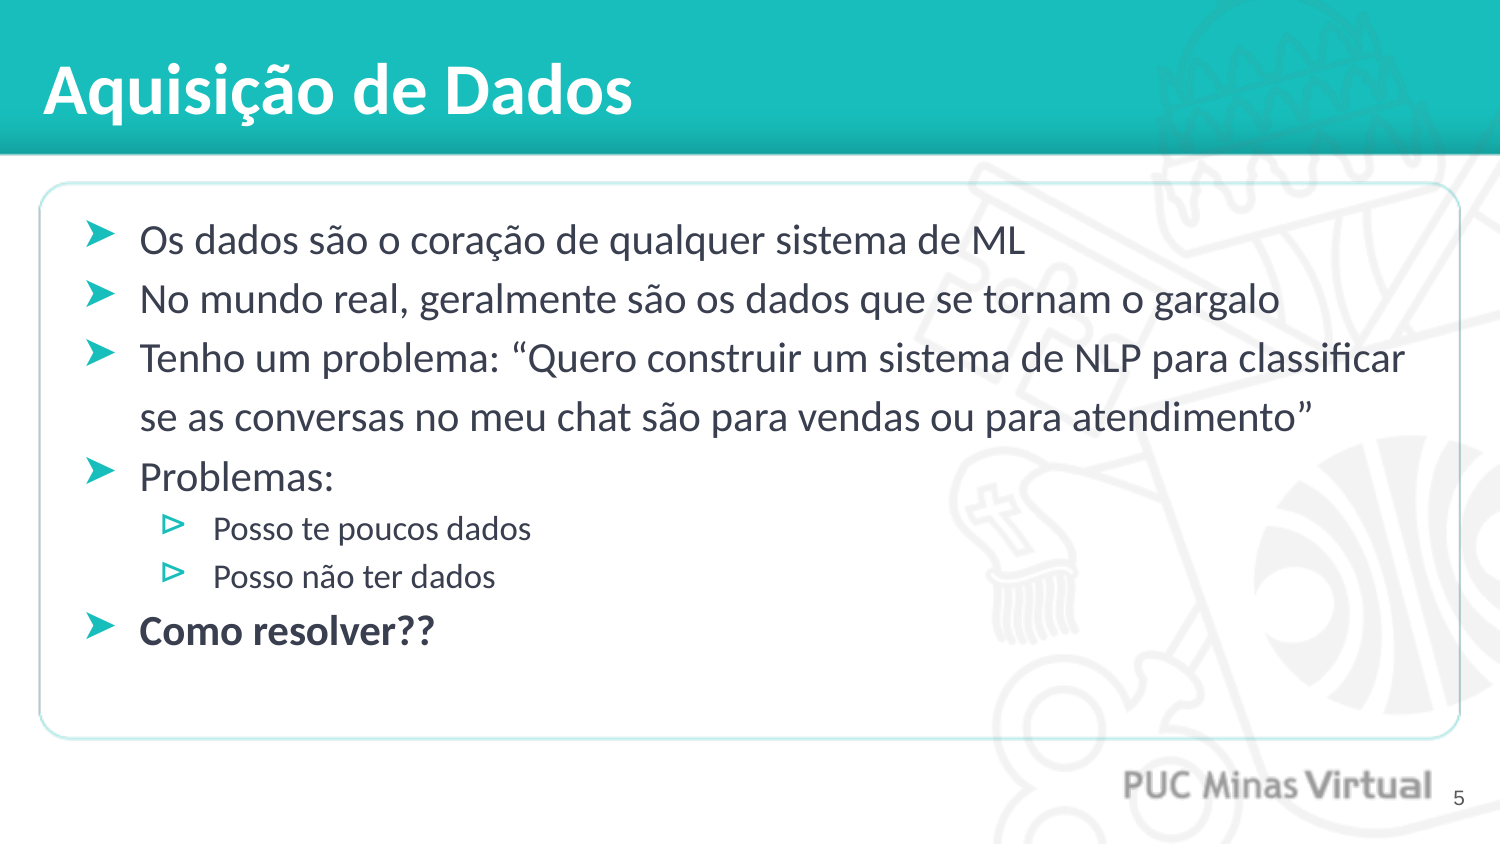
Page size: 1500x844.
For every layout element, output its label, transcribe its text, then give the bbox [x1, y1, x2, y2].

slide_number ‹#› [1389, 764, 1480, 830]
picture [0, 0, 1500, 844]
title Aquisição de Dados [28, 7, 1073, 163]
list Os dados são o coração de qualquer sistema de ML No mundo real, geralmente são os dados que se tornam o gargalo Tenho um problema: “Quero construir um sistema de NLP para classificar se as conversas no meu chat são para vendas ou para atendimento” Problemas: Posso te poucos dados Posso não ter dados Como resolver?? [51, 189, 1449, 728]
